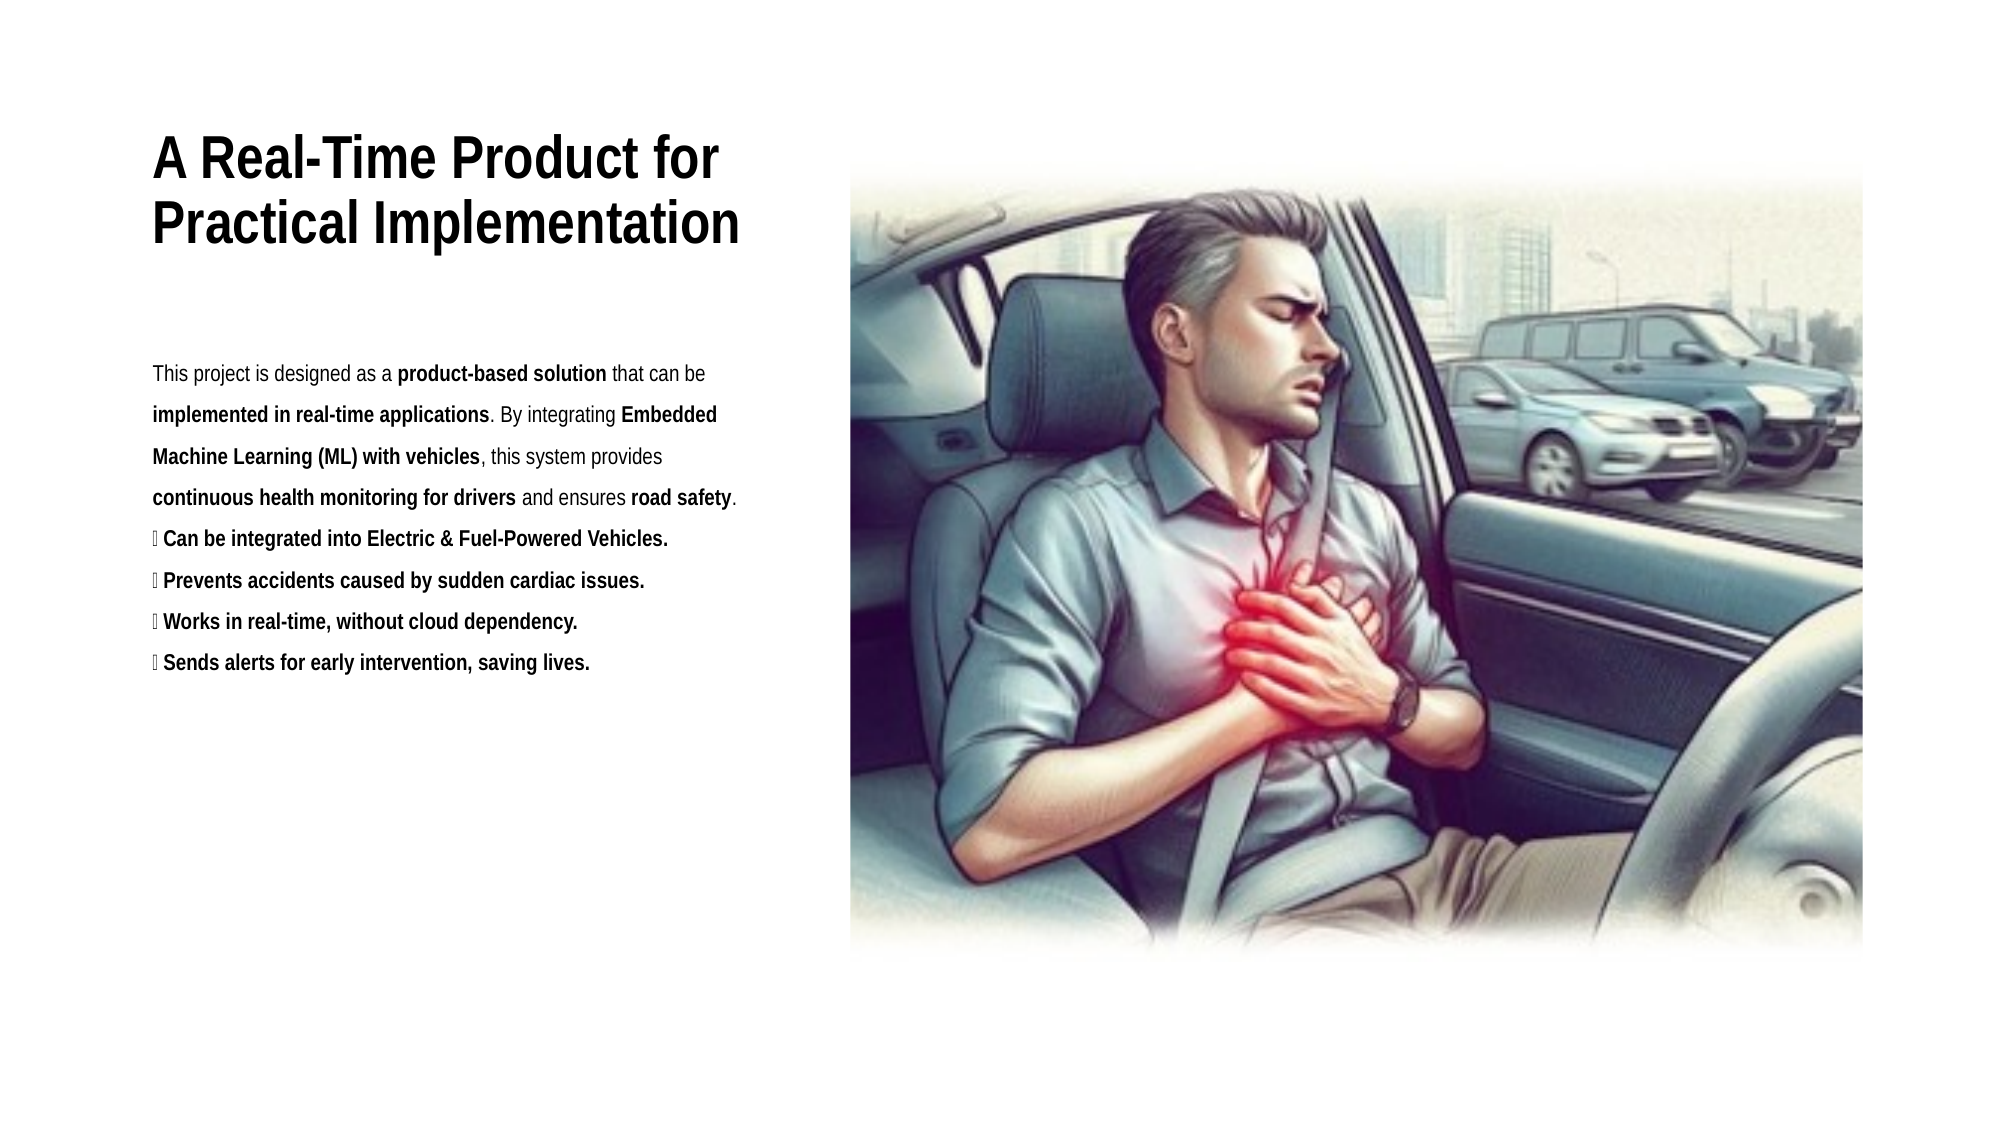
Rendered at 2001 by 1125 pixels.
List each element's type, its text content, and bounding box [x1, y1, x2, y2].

title A Real-Time Product for Practical Implementation [137, 75, 783, 337]
list This project is designed as a product-based solution that can be implemented in real-time applications. By integrating Embedded Machine Learning (ML) with vehicles, this system provides continuous health monitoring for drivers and ensures road safety. ✅ Can be integrated into Electric & Fuel-Powered Vehicles. ✅ Prevents accidents caused by sudden cardiac issues. ✅ Works in real-time, without cloud dependency. ✅ Sends alerts for early intervention, saving lives. [137, 337, 783, 963]
picture [850, 161, 1863, 962]
